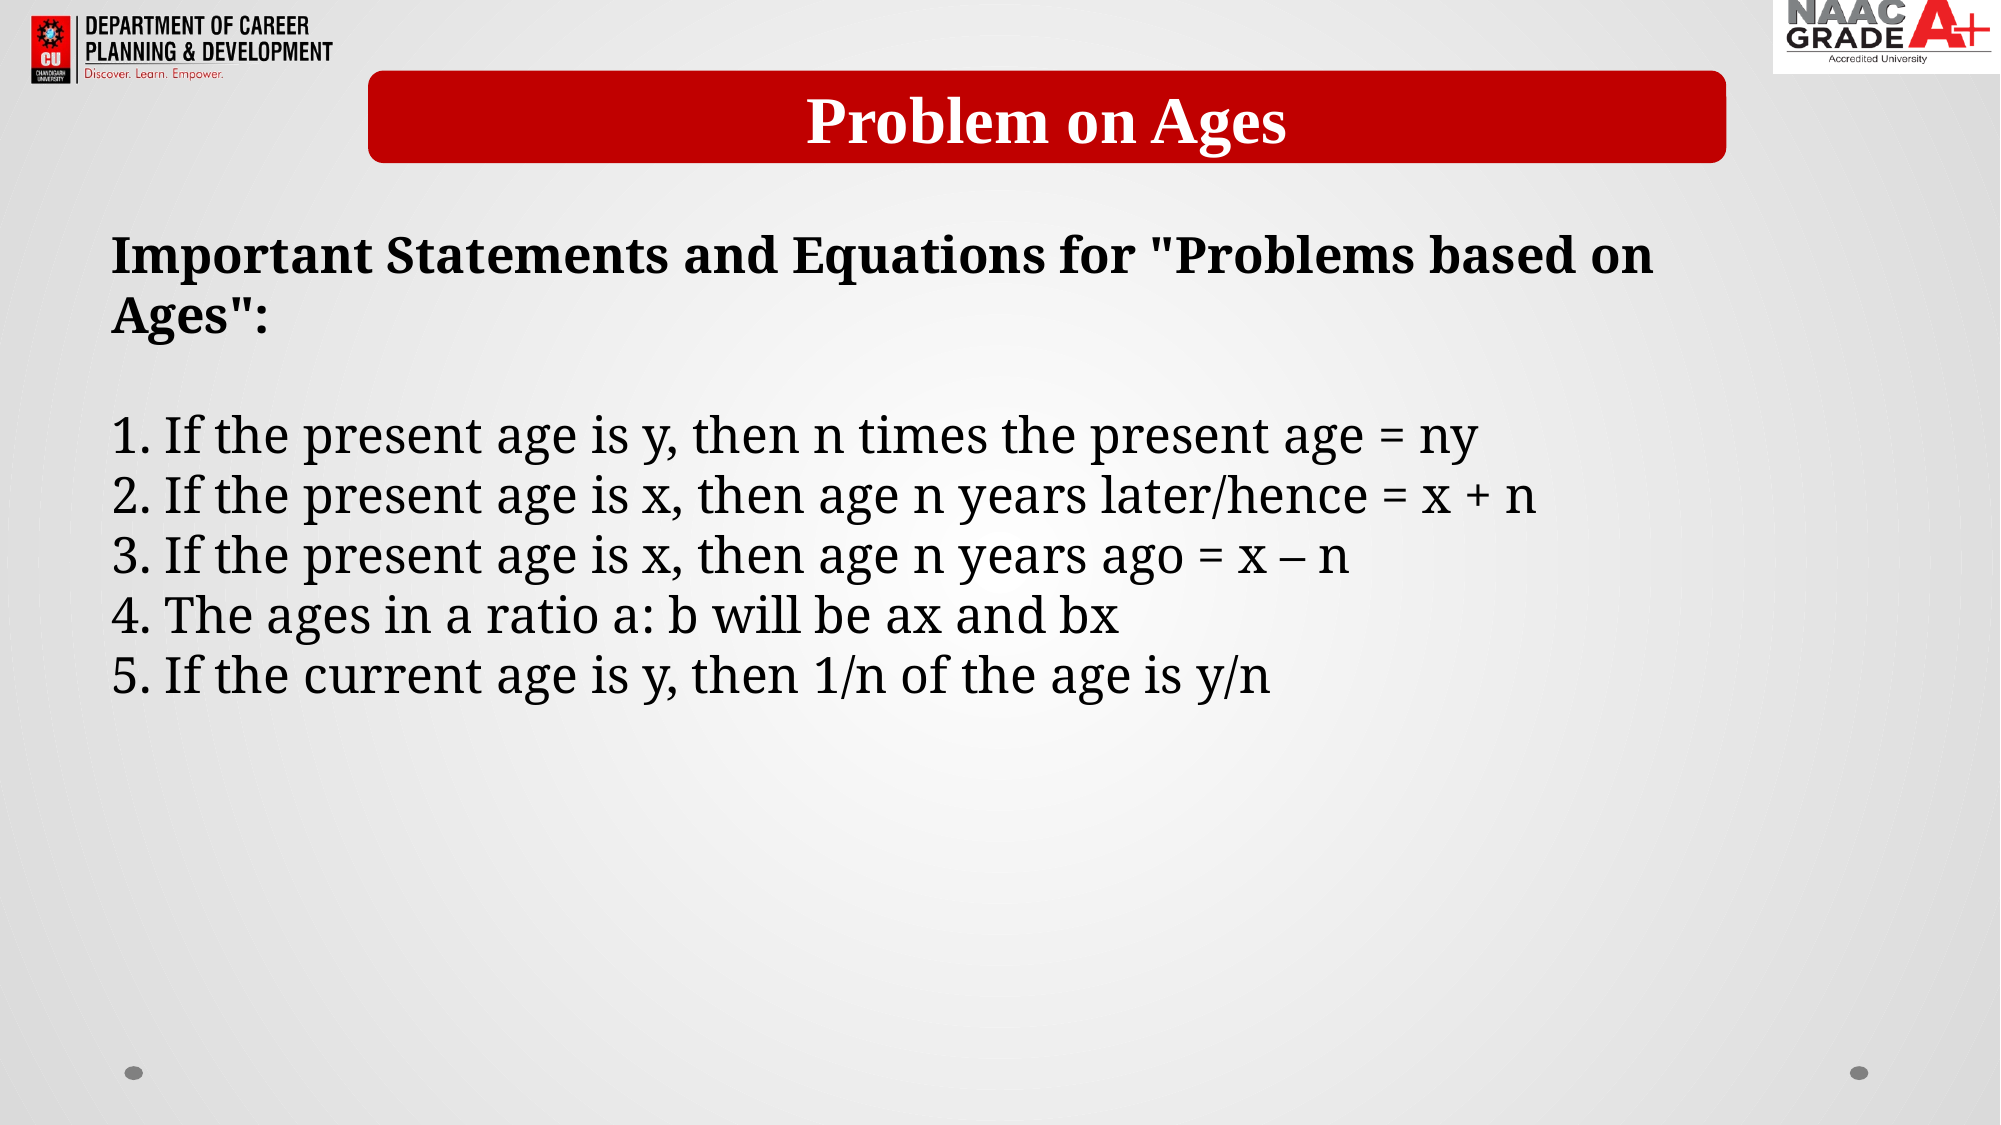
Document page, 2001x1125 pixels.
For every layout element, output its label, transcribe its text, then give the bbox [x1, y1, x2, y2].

picture [23, 0, 349, 100]
text_box Important Statements and Equations for "Problems based on Ages": 1. If the present age is y, then n times the present age = ny 2. If the present age is x, then age n years later/hence = x + n 3. If the present age is x, then age n years ago = x – n 4. The ages in a ratio a: b will be ax and bx 5. If the current age is y, then 1/n of the age is y/n [96, 216, 1774, 771]
text_box Problem on Ages [368, 70, 1727, 164]
picture [1772, 0, 2000, 74]
